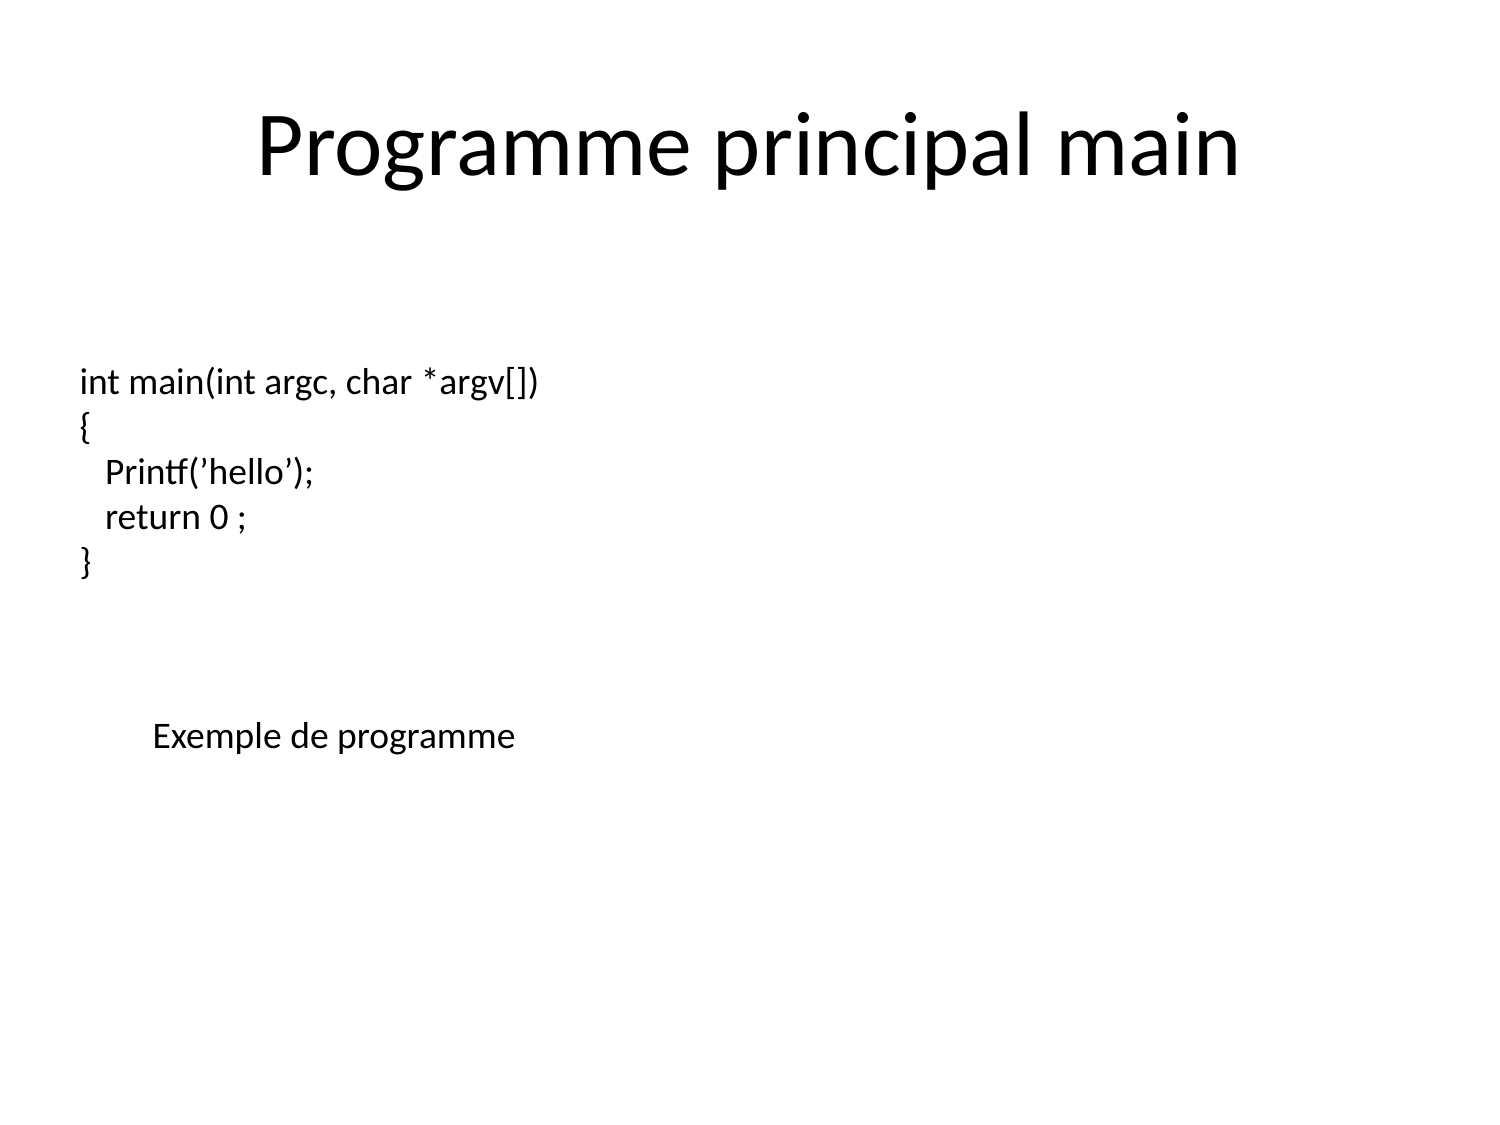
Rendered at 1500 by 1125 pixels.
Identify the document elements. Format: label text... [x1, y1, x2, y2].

text_box Exemple de programme [137, 704, 540, 764]
title Programme principal main [75, 45, 1425, 233]
text_box int main(int argc, char *argv[]) { Printf(’hello’); return 0 ; } [64, 349, 815, 590]
